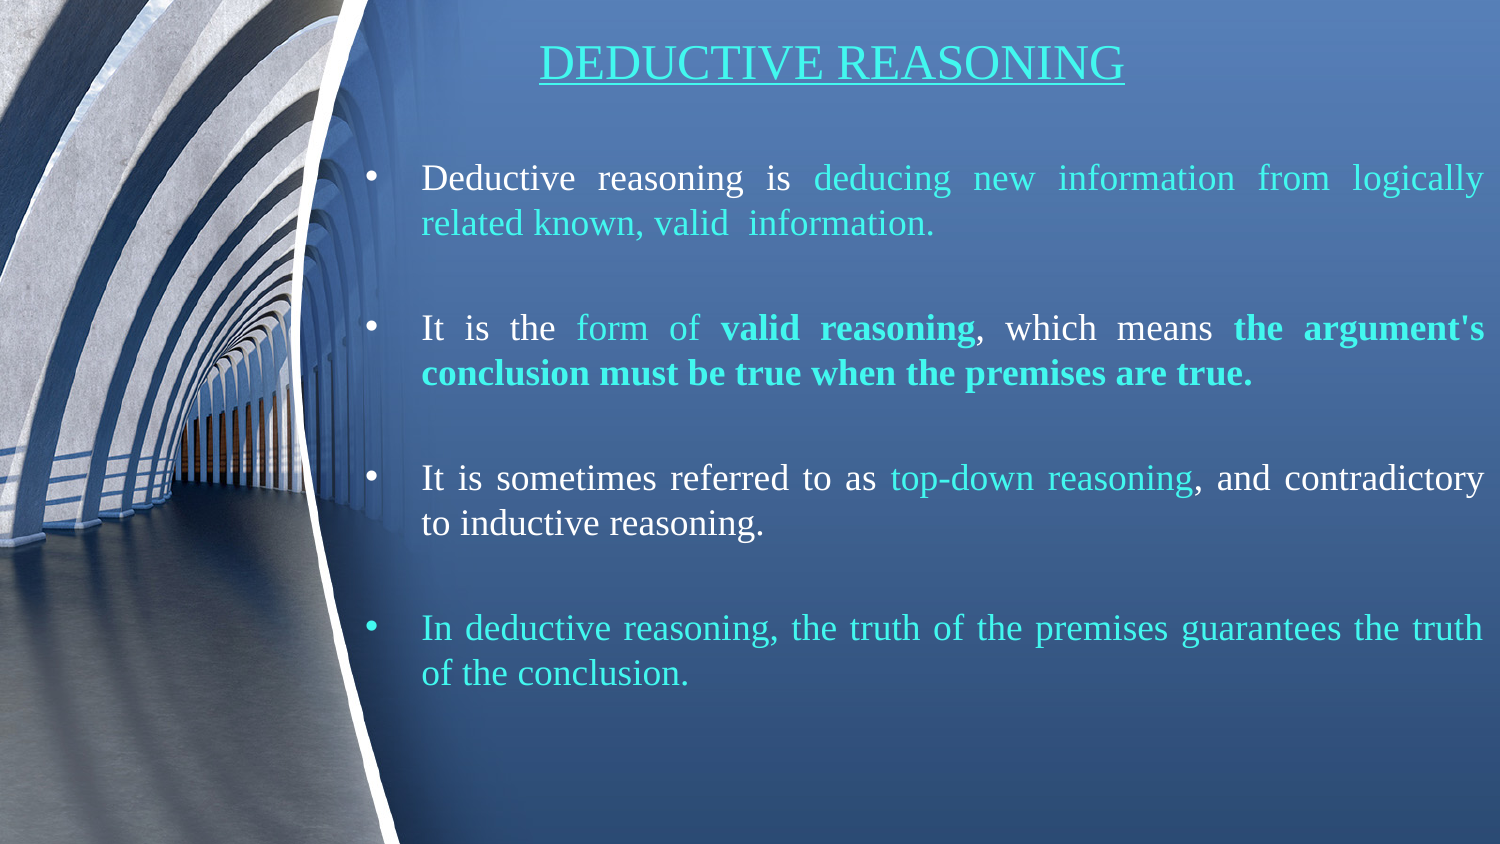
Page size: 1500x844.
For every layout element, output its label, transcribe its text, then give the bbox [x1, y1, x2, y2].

list Deductive reasoning is deducing new information from logically related known, valid information. It is the form of valid reasoning, which means the argument's conclusion must be true when the premises are true. It is sometimes referred to as top-down reasoning, and contradictory to inductive reasoning. In deductive reasoning, the truth of the premises guarantees the truth of the conclusion. [350, 145, 1500, 722]
title DEDUCTIVE REASONING [523, 0, 1500, 119]
picture [0, 0, 1500, 844]
